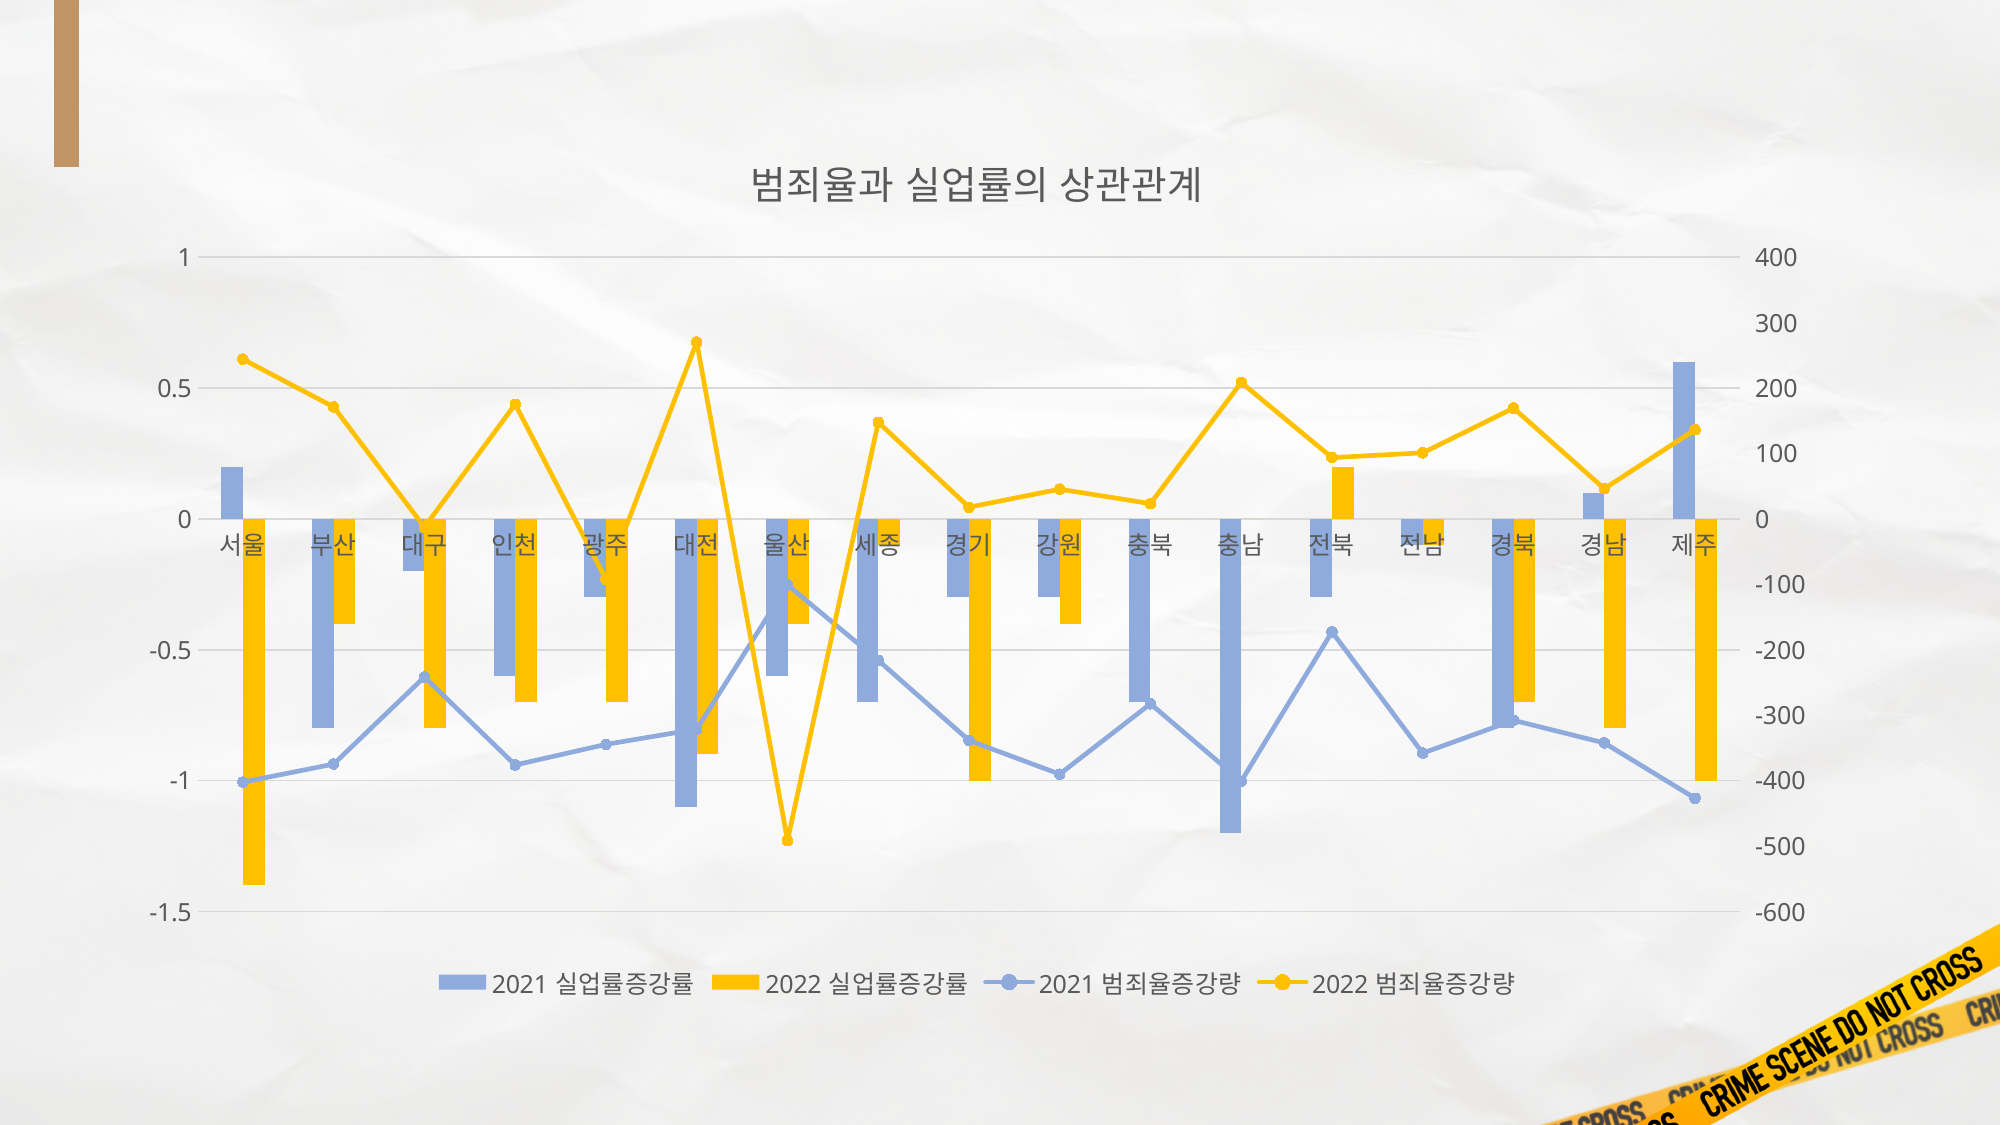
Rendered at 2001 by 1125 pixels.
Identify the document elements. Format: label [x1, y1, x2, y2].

text_box [54, 0, 79, 167]
chart [114, 116, 1840, 1007]
picture [1447, 735, 2000, 1125]
